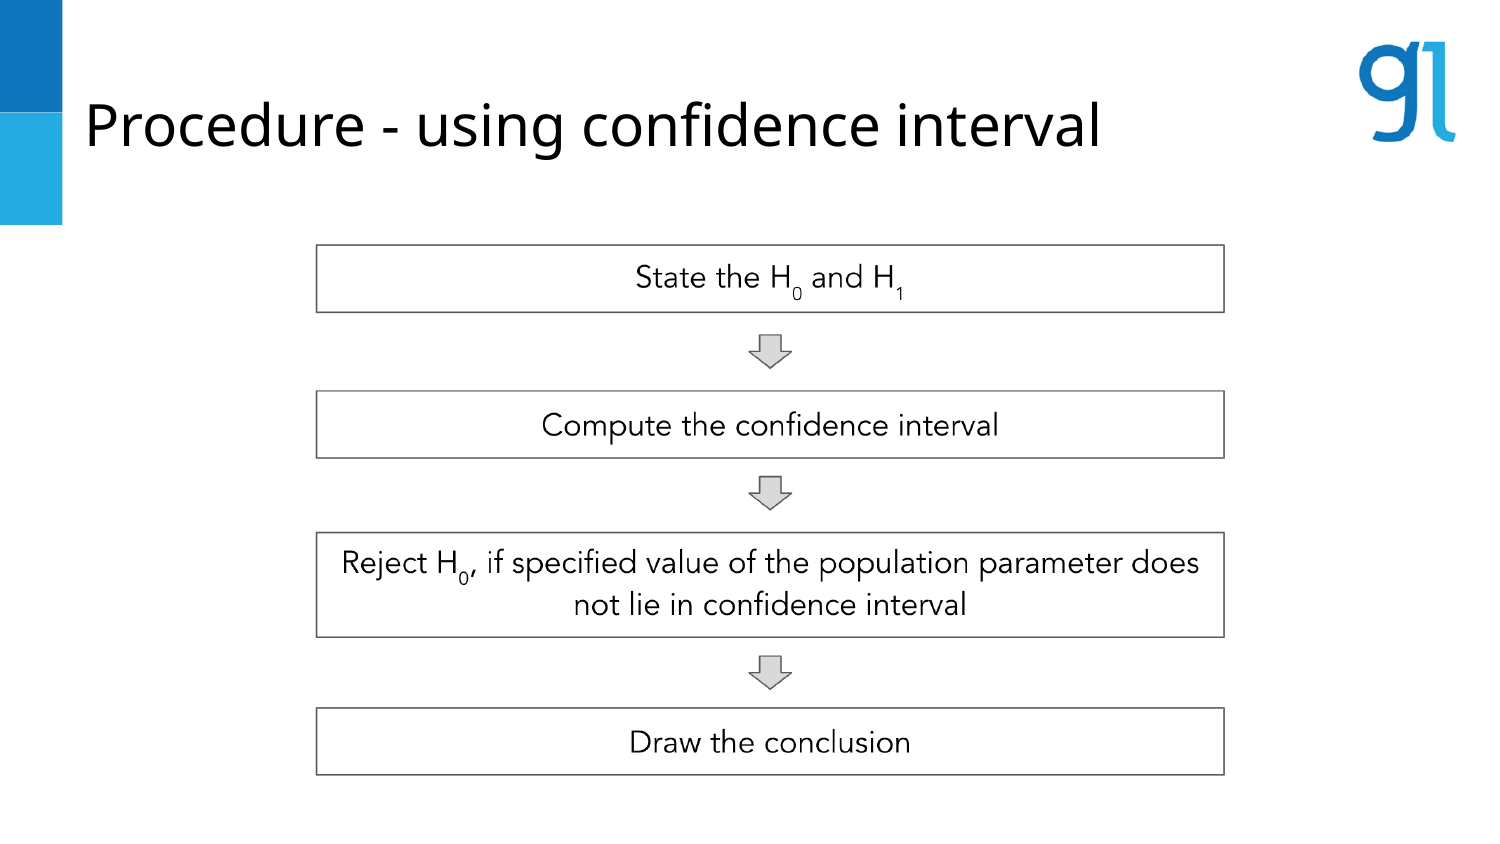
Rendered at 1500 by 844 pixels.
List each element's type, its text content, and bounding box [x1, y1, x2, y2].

picture [311, 240, 1231, 779]
title Procedure - using confidence interval [69, 72, 1175, 167]
picture [1331, 17, 1482, 167]
